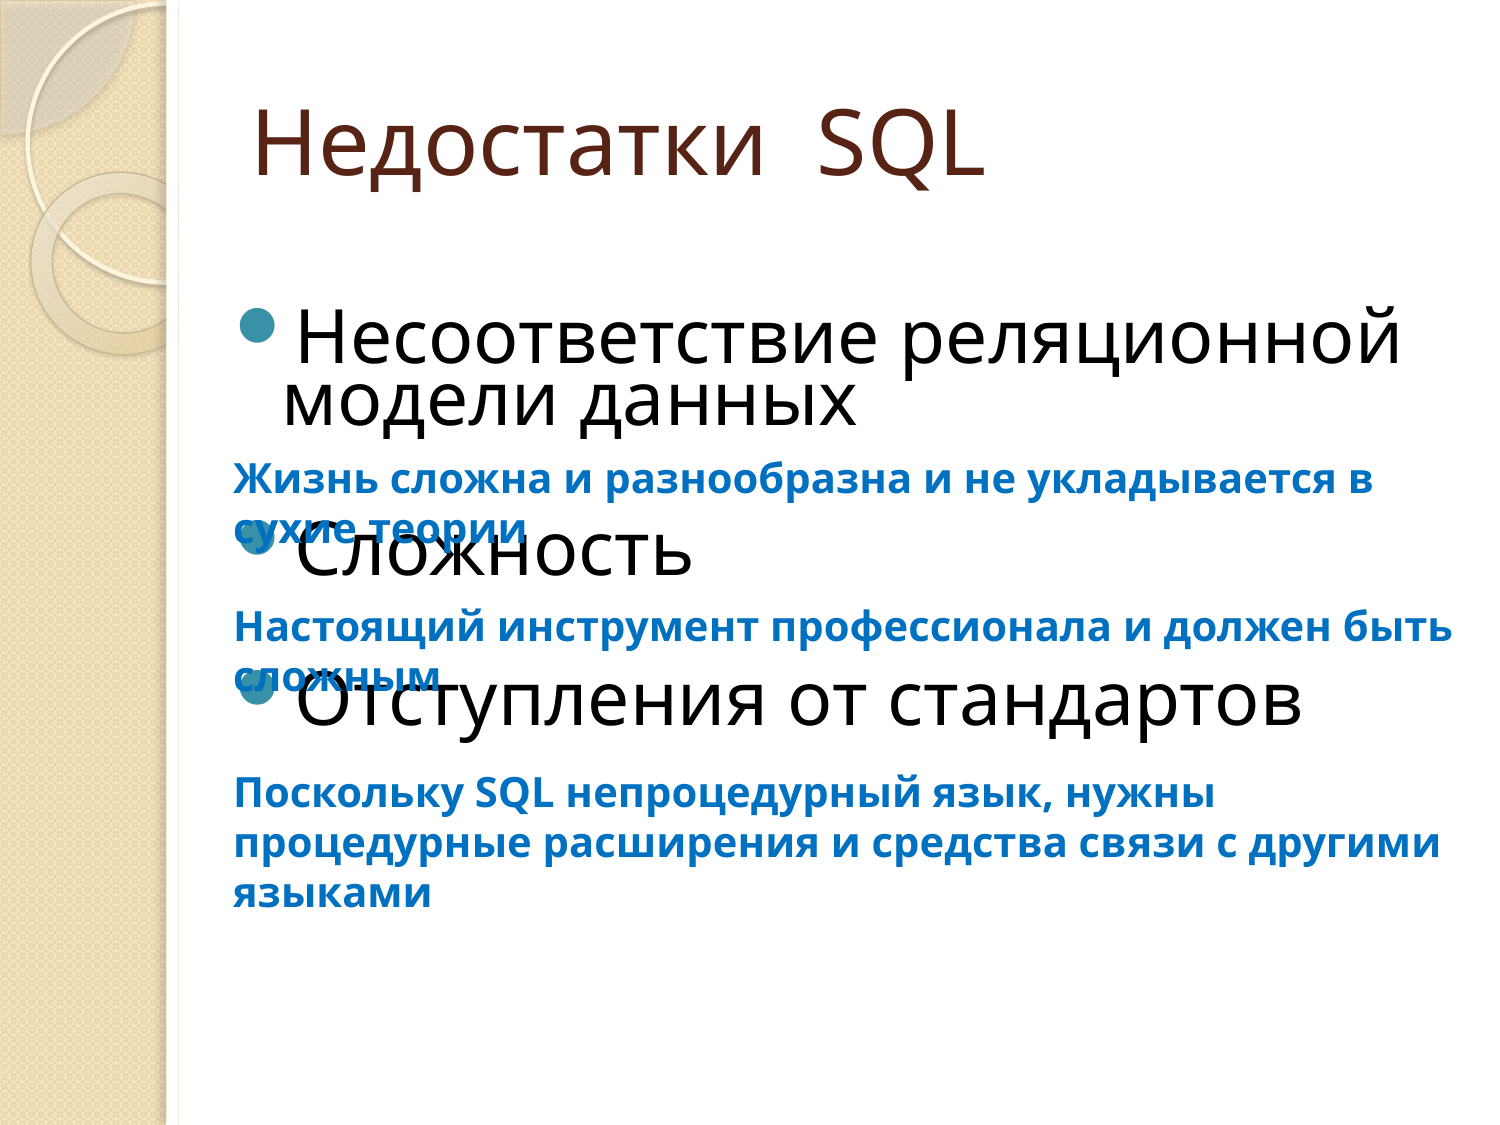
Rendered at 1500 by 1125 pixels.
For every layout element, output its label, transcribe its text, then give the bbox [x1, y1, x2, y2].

text_box Настоящий инструмент профессионала и должен быть сложным [218, 592, 1471, 708]
list Несоответствие реляционной модели данных Сложность Отступления от стандартов [206, 308, 1500, 799]
text_box Жизнь сложна и разнообразна и не укладывается в сухие теории [218, 444, 1466, 560]
title Недостатки SQL [235, 45, 1466, 233]
text_box Поскольку SQL непроцедурный язык, нужны процедурные расширения и средства связи с другими языками [218, 758, 1466, 923]
